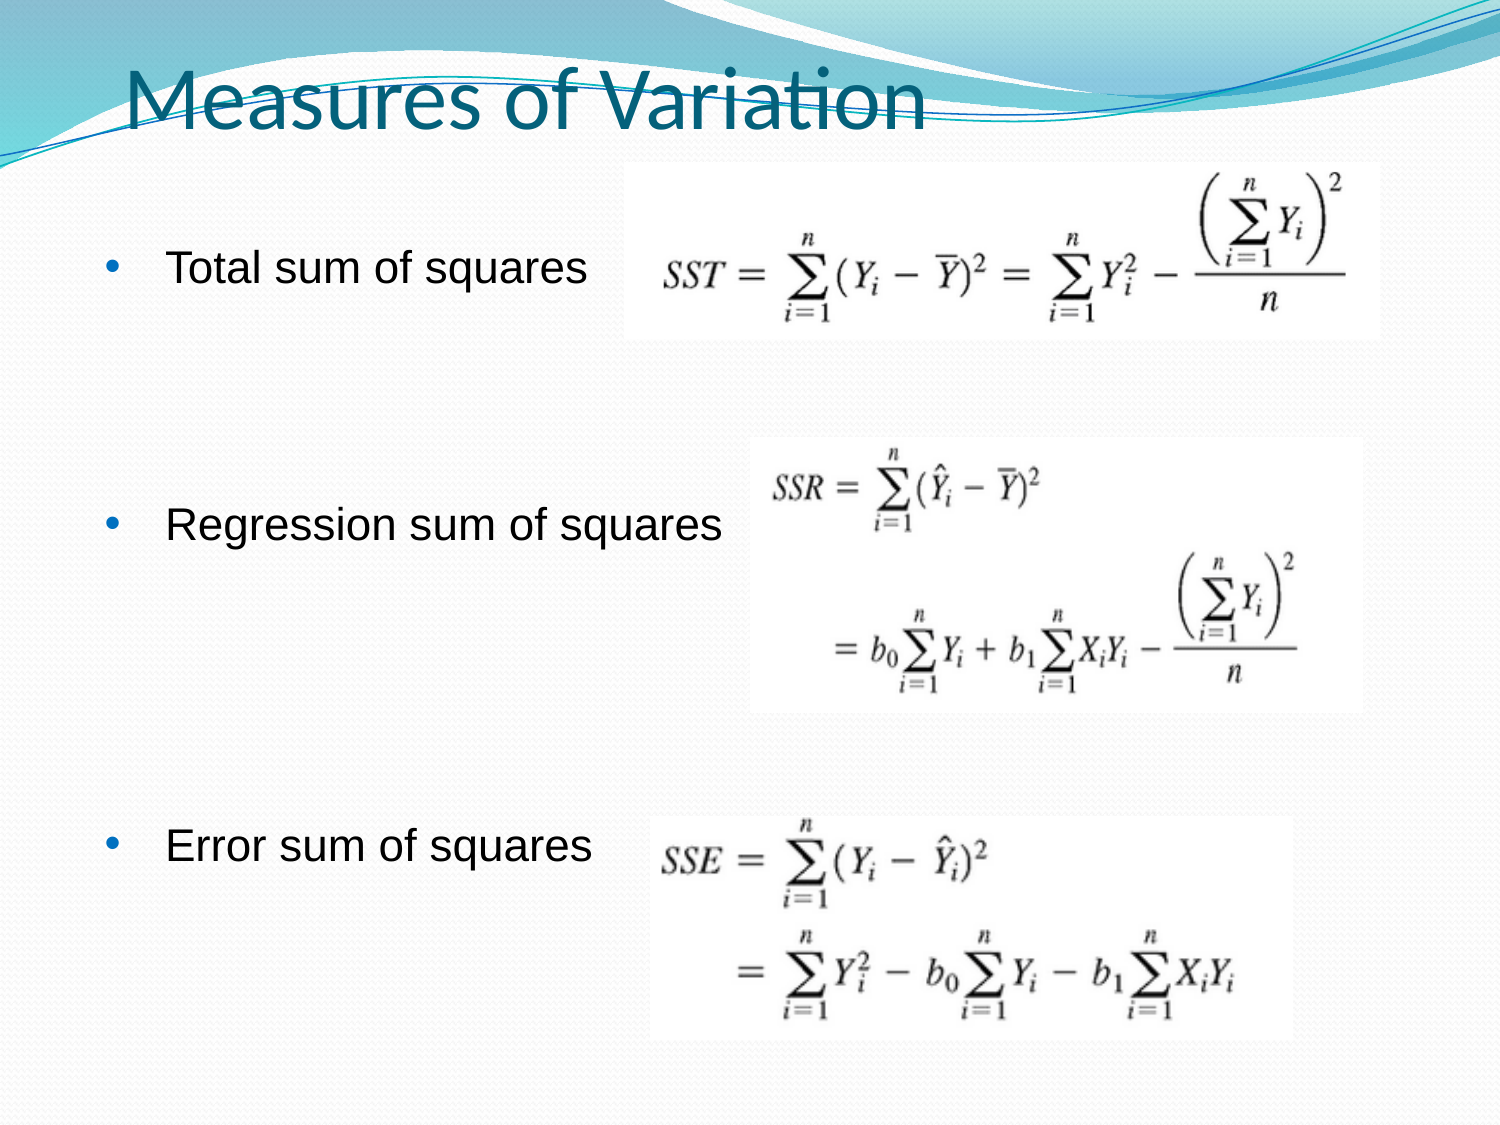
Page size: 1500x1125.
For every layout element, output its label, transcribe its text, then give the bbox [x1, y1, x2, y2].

picture [749, 437, 1363, 713]
picture [649, 816, 1293, 1040]
picture [624, 162, 1380, 340]
list Total sum of squares Regression sum of squares Error sum of squares [75, 223, 1427, 957]
list Measures of Variation [75, 23, 1426, 163]
